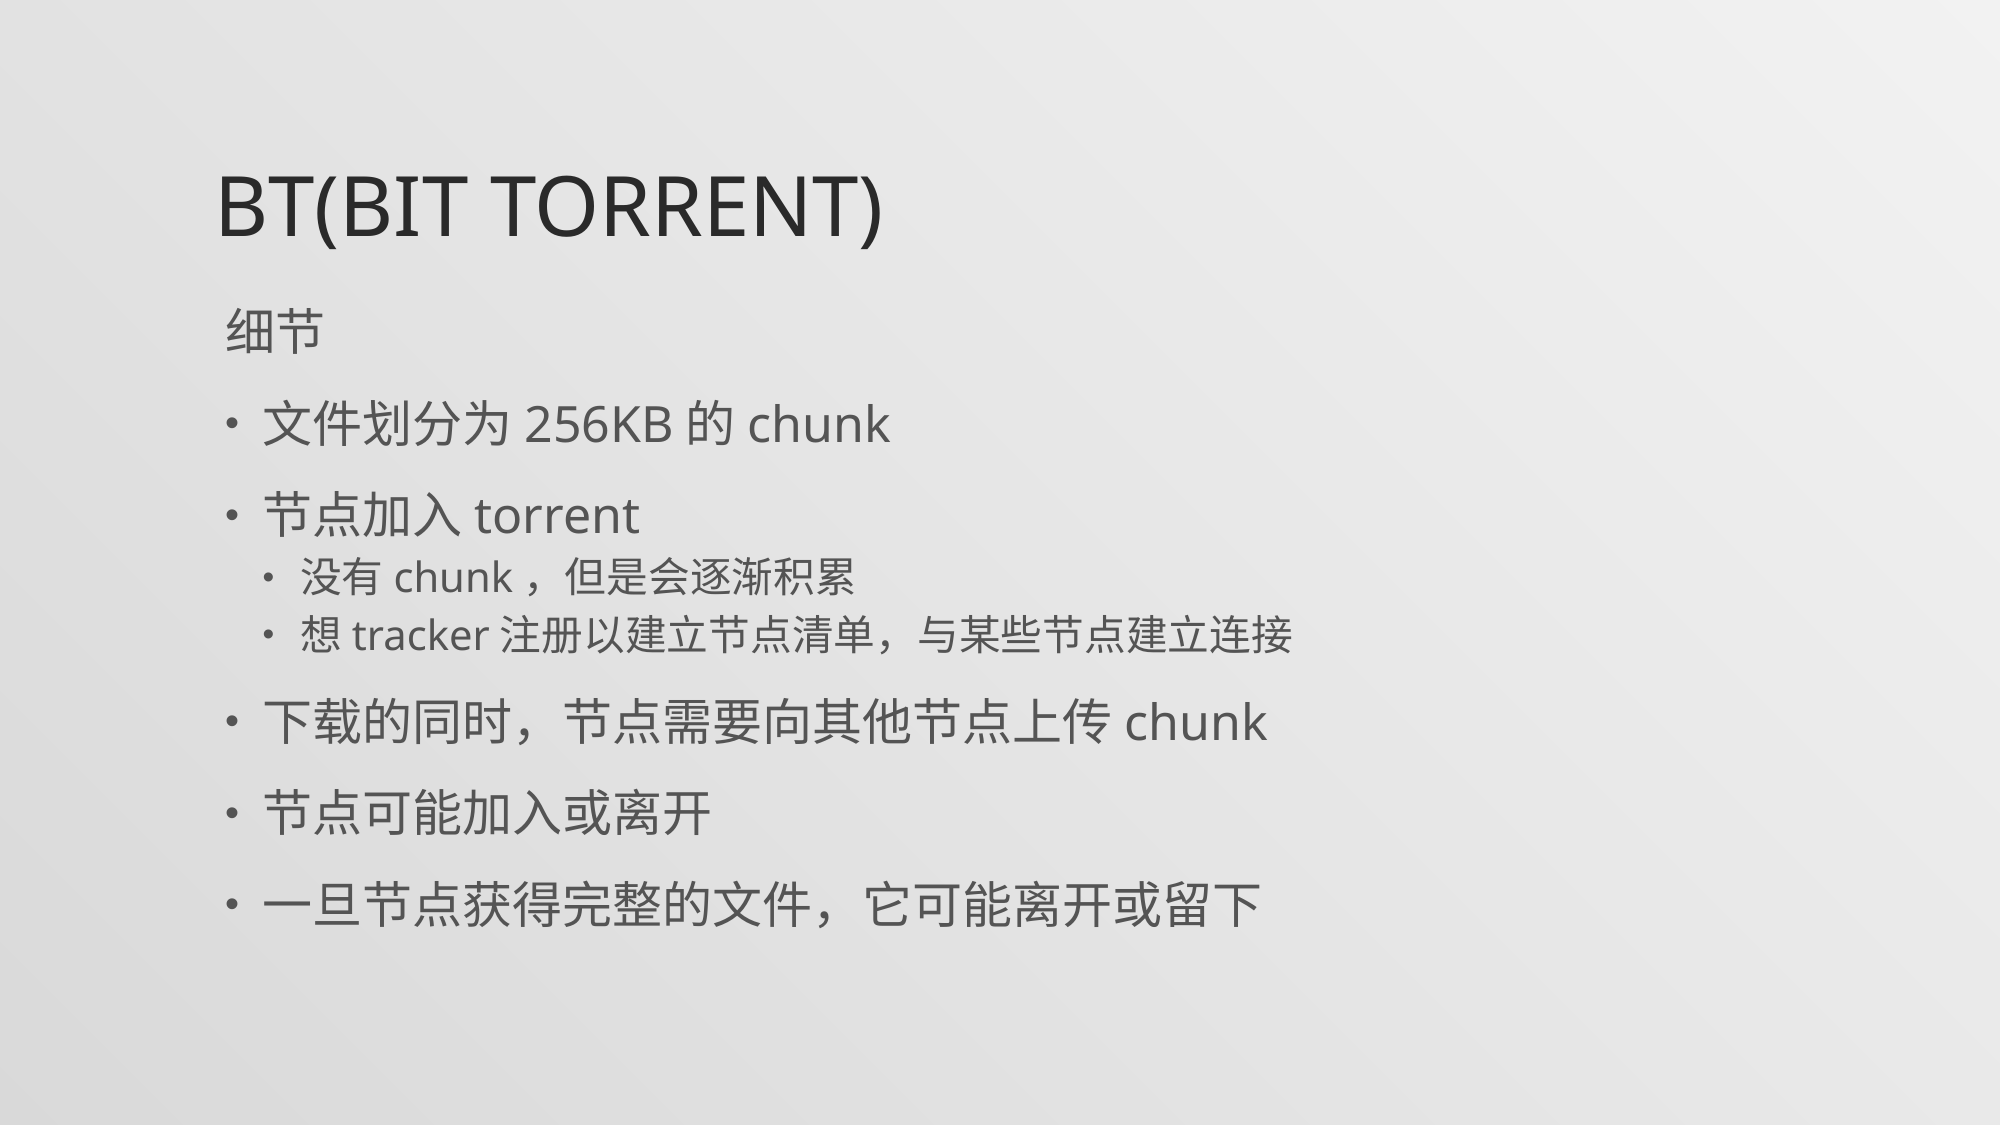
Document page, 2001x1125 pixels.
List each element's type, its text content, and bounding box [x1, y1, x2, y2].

title BT(Bit torrent) [199, 45, 1801, 263]
list 细节 文件划分为256KB的chunk 节点加入torrent 没有chunk，但是会逐渐积累 想tracker注册以建立节点清单，与某些节点建立连接 下载的同时，节点需要向其他节点上传chunk 节点可能加入或离开 一旦节点获得完整的文件，它可能离开或留下 [202, 299, 1697, 1013]
